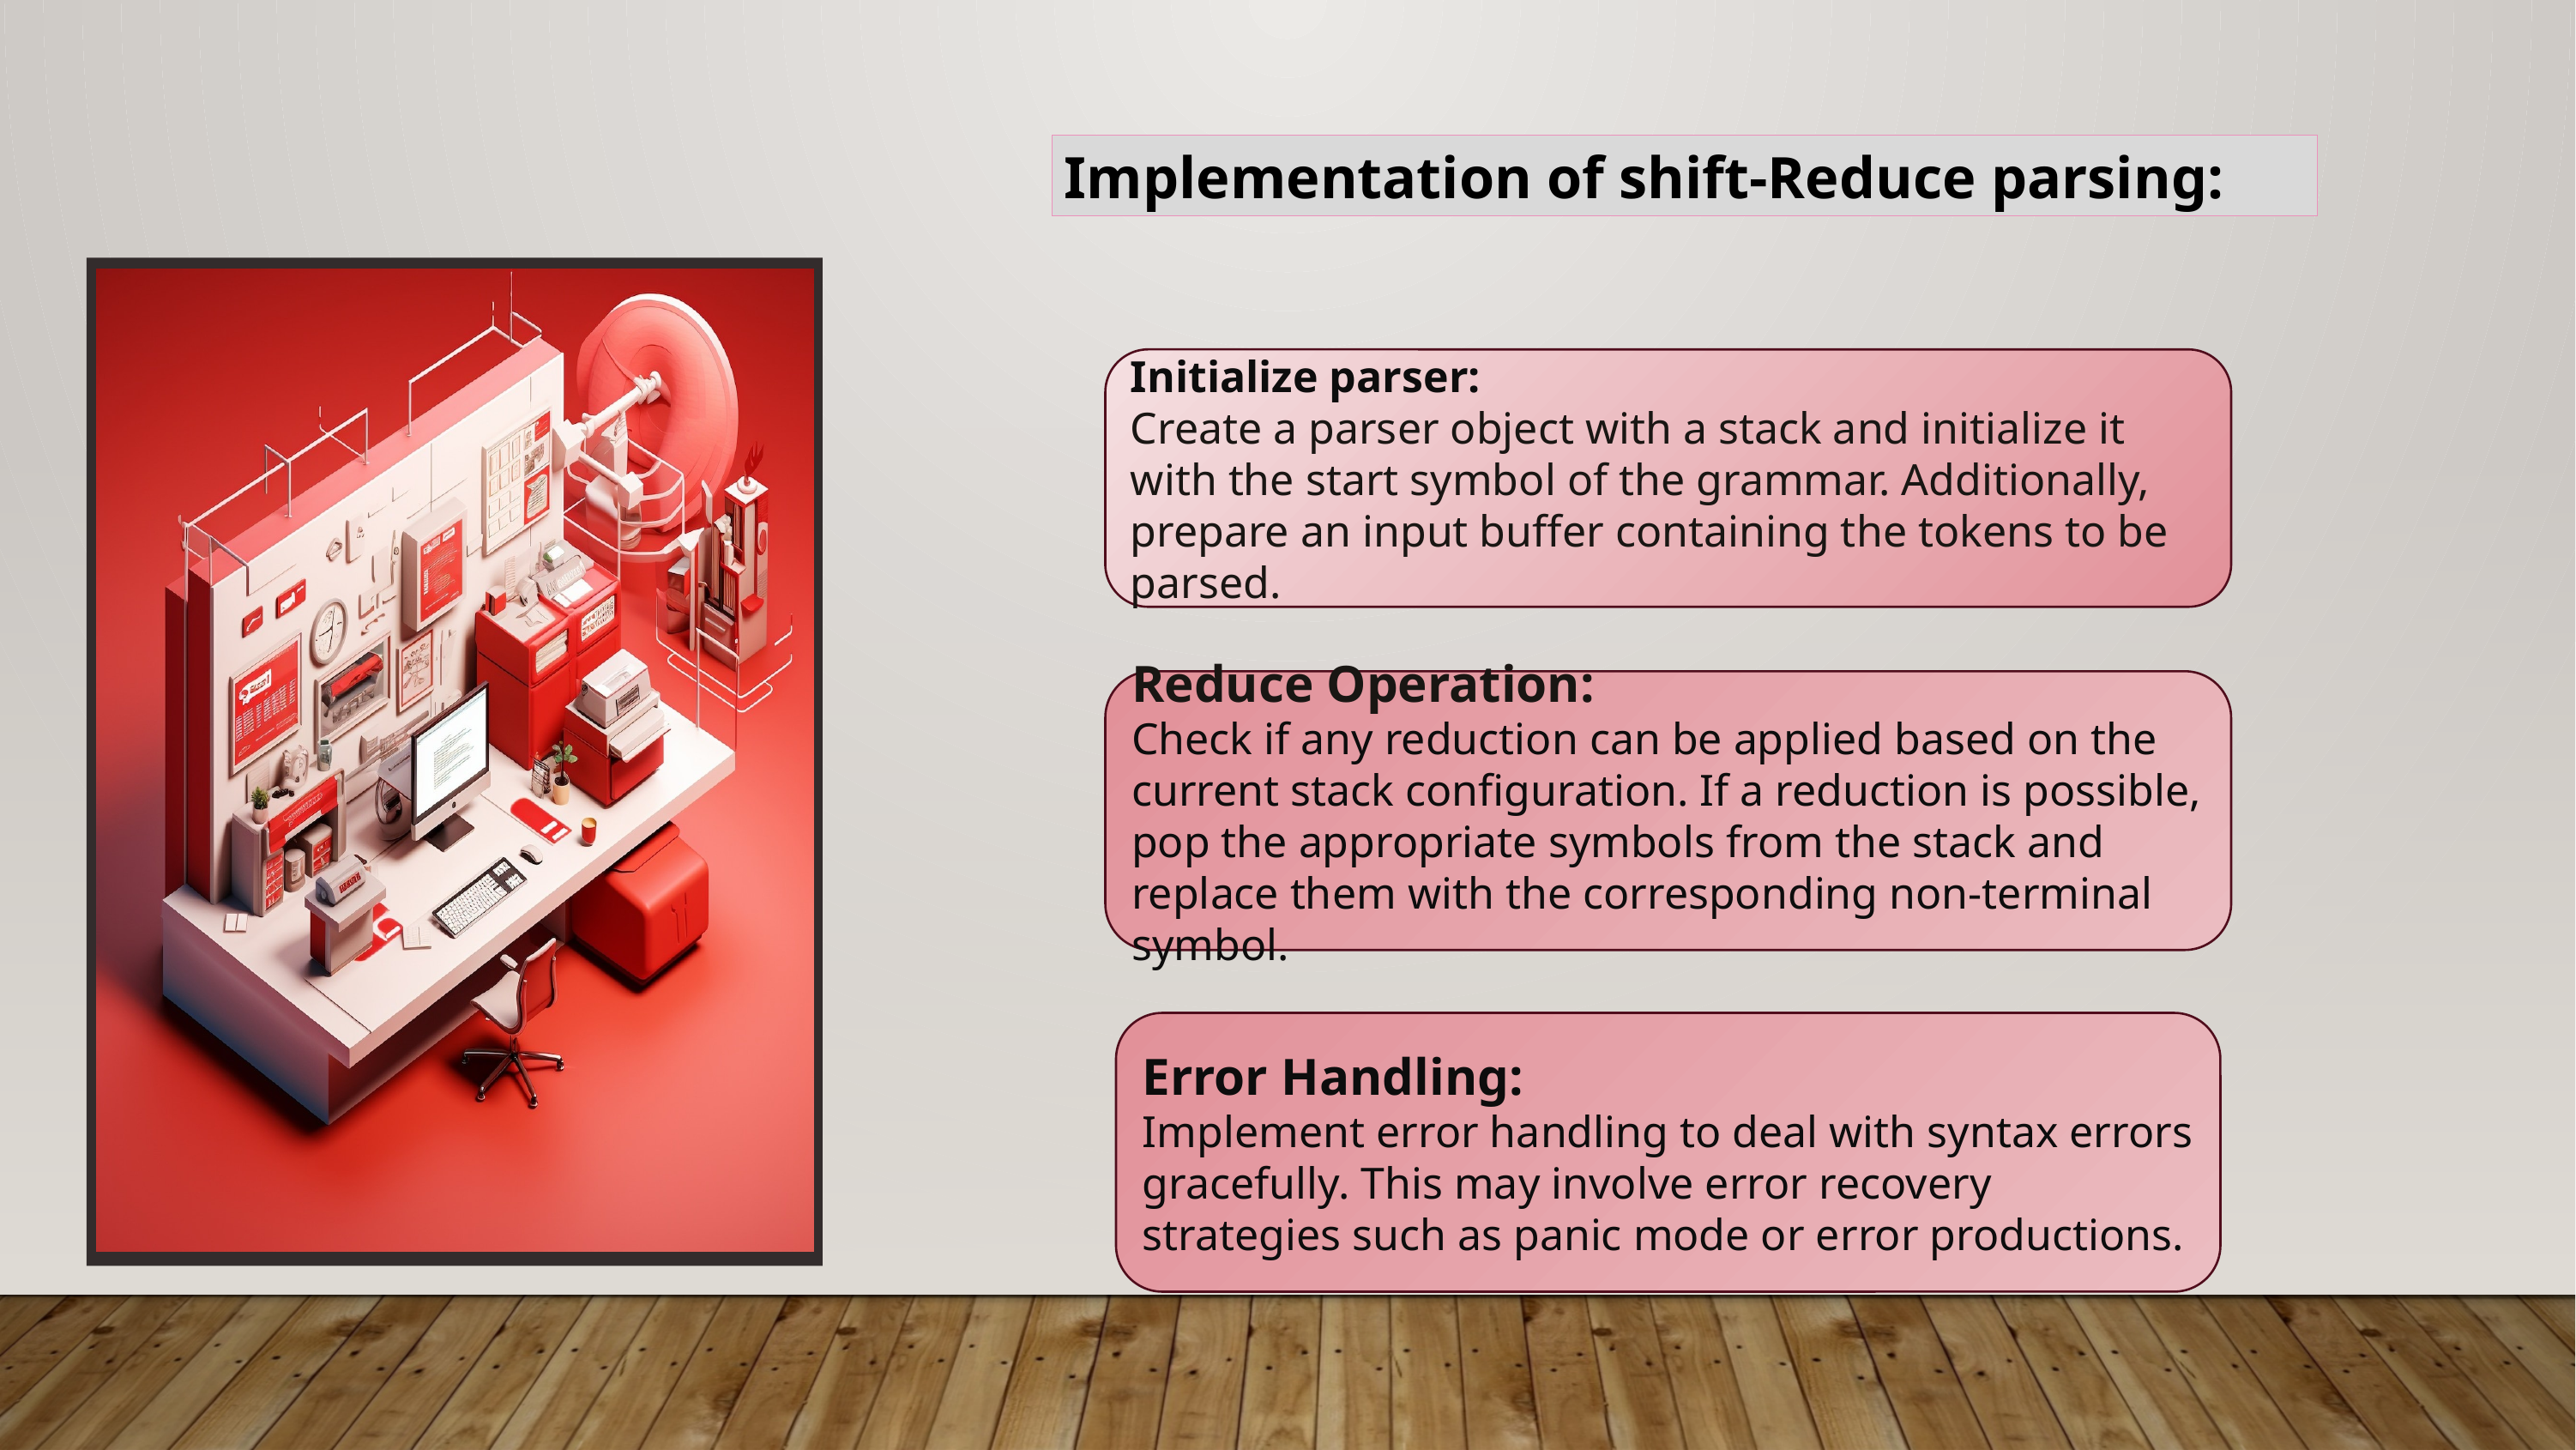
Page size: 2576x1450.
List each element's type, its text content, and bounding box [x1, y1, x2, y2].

text_box Reduce Operation: Check if any reduction can be applied based on the current stack configuration. If a reduction is possible, pop the appropriate symbols from the stack and replace them with the corresponding non-terminal symbol. [1104, 670, 2233, 952]
text_box Implementation of shift-Reduce parsing: [1052, 135, 2318, 216]
text_box Error Handling: Implement error handling to deal with syntax errors gracefully. This may involve error recovery strategies such as panic mode or error productions. [1114, 1012, 2222, 1293]
picture [0, 1295, 2576, 1450]
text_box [86, 257, 823, 1266]
text_box Initialize parser: Create a parser object with a stack and initialize it with the start symbol of the grammar. Additionally, prepare an input buffer containing the tokens to be parsed. [1104, 347, 2233, 608]
